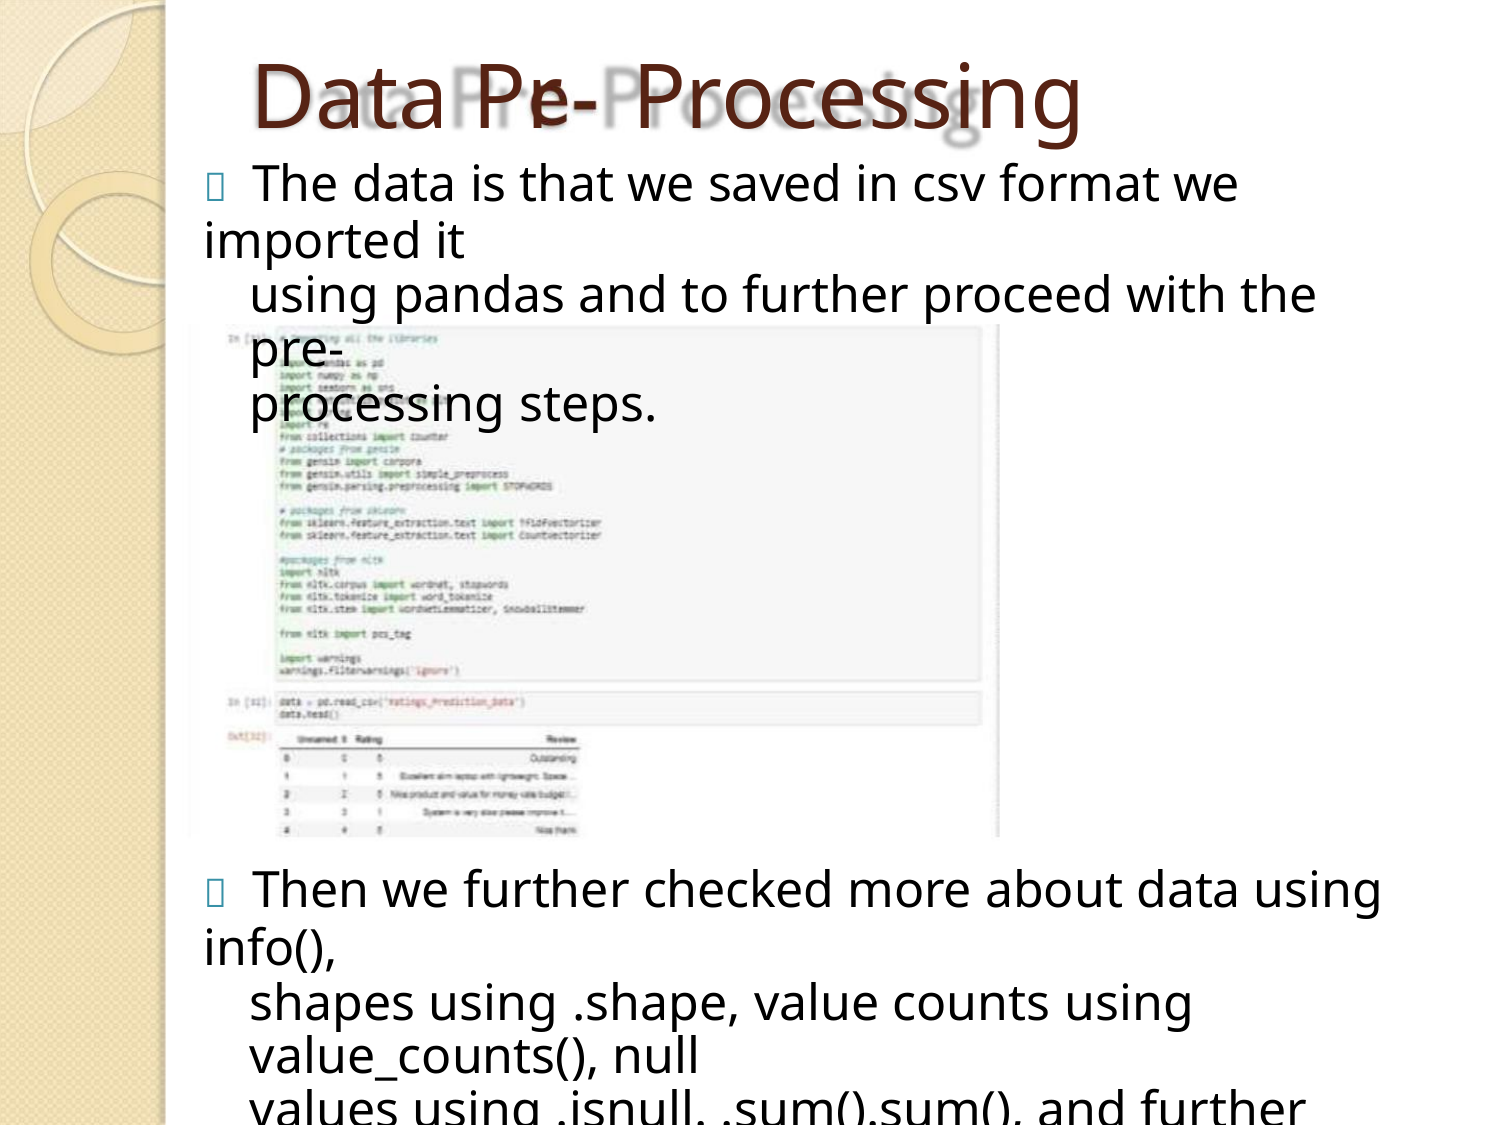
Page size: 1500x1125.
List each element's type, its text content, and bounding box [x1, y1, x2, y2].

text_box  Then we further checked more about data using info(), shapes using .shape, value counts using value_counts(), null values using .isnull. .sum().sum(), and further visualize it through heatmap as follows: [203, 859, 1455, 1125]
text_box Data Pr Processing  The data is that we saved in csv format we imported it using pandas and to further proceed with the pre- processing steps. [203, 42, 1380, 431]
text_box [0, 0, 1500, 1125]
